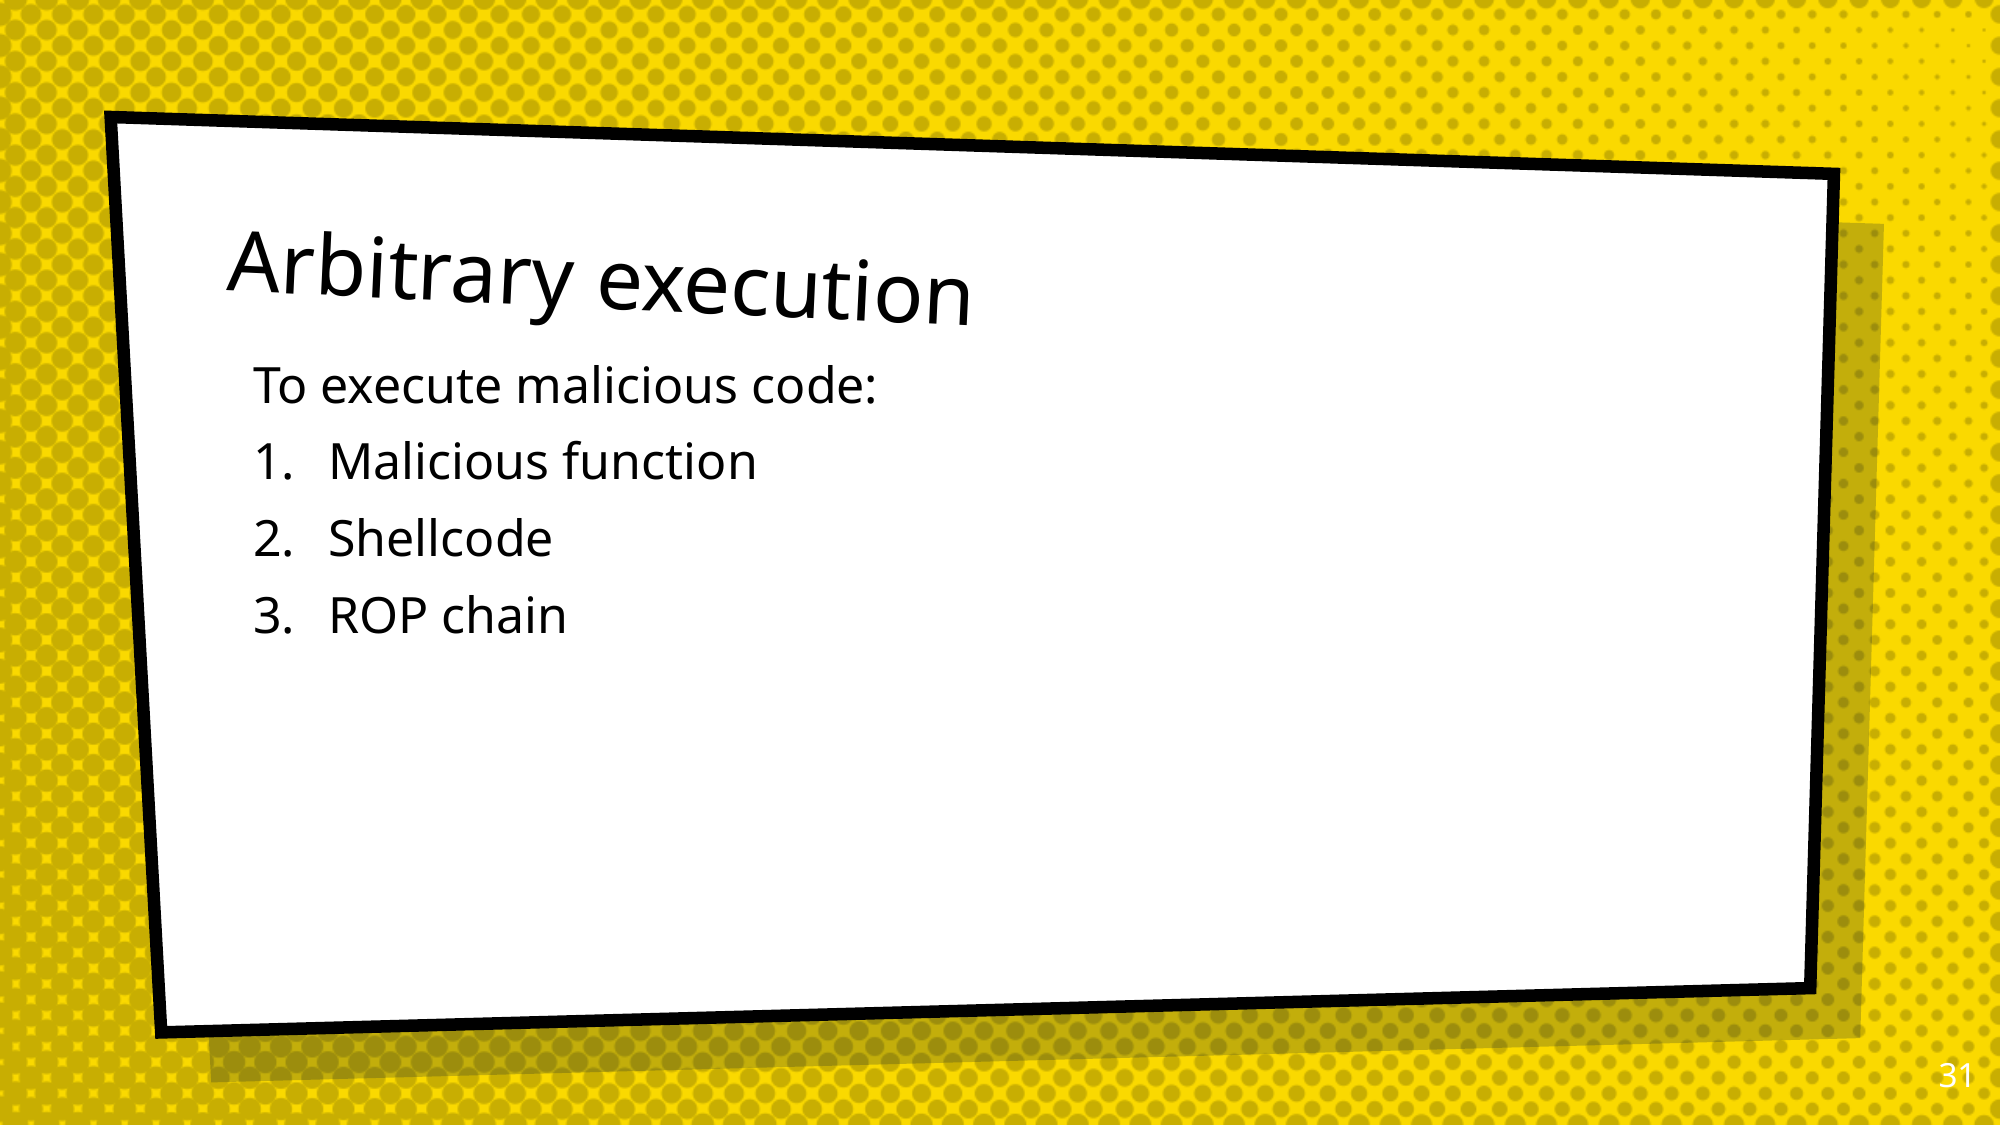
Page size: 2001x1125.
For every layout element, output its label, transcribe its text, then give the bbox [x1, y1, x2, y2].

list To execute malicious code: Malicious function Shellcode ROP chain [230, 338, 1755, 970]
title Arbitrary execution [210, 155, 1755, 338]
slide_number 30 [1871, 1038, 1992, 1125]
